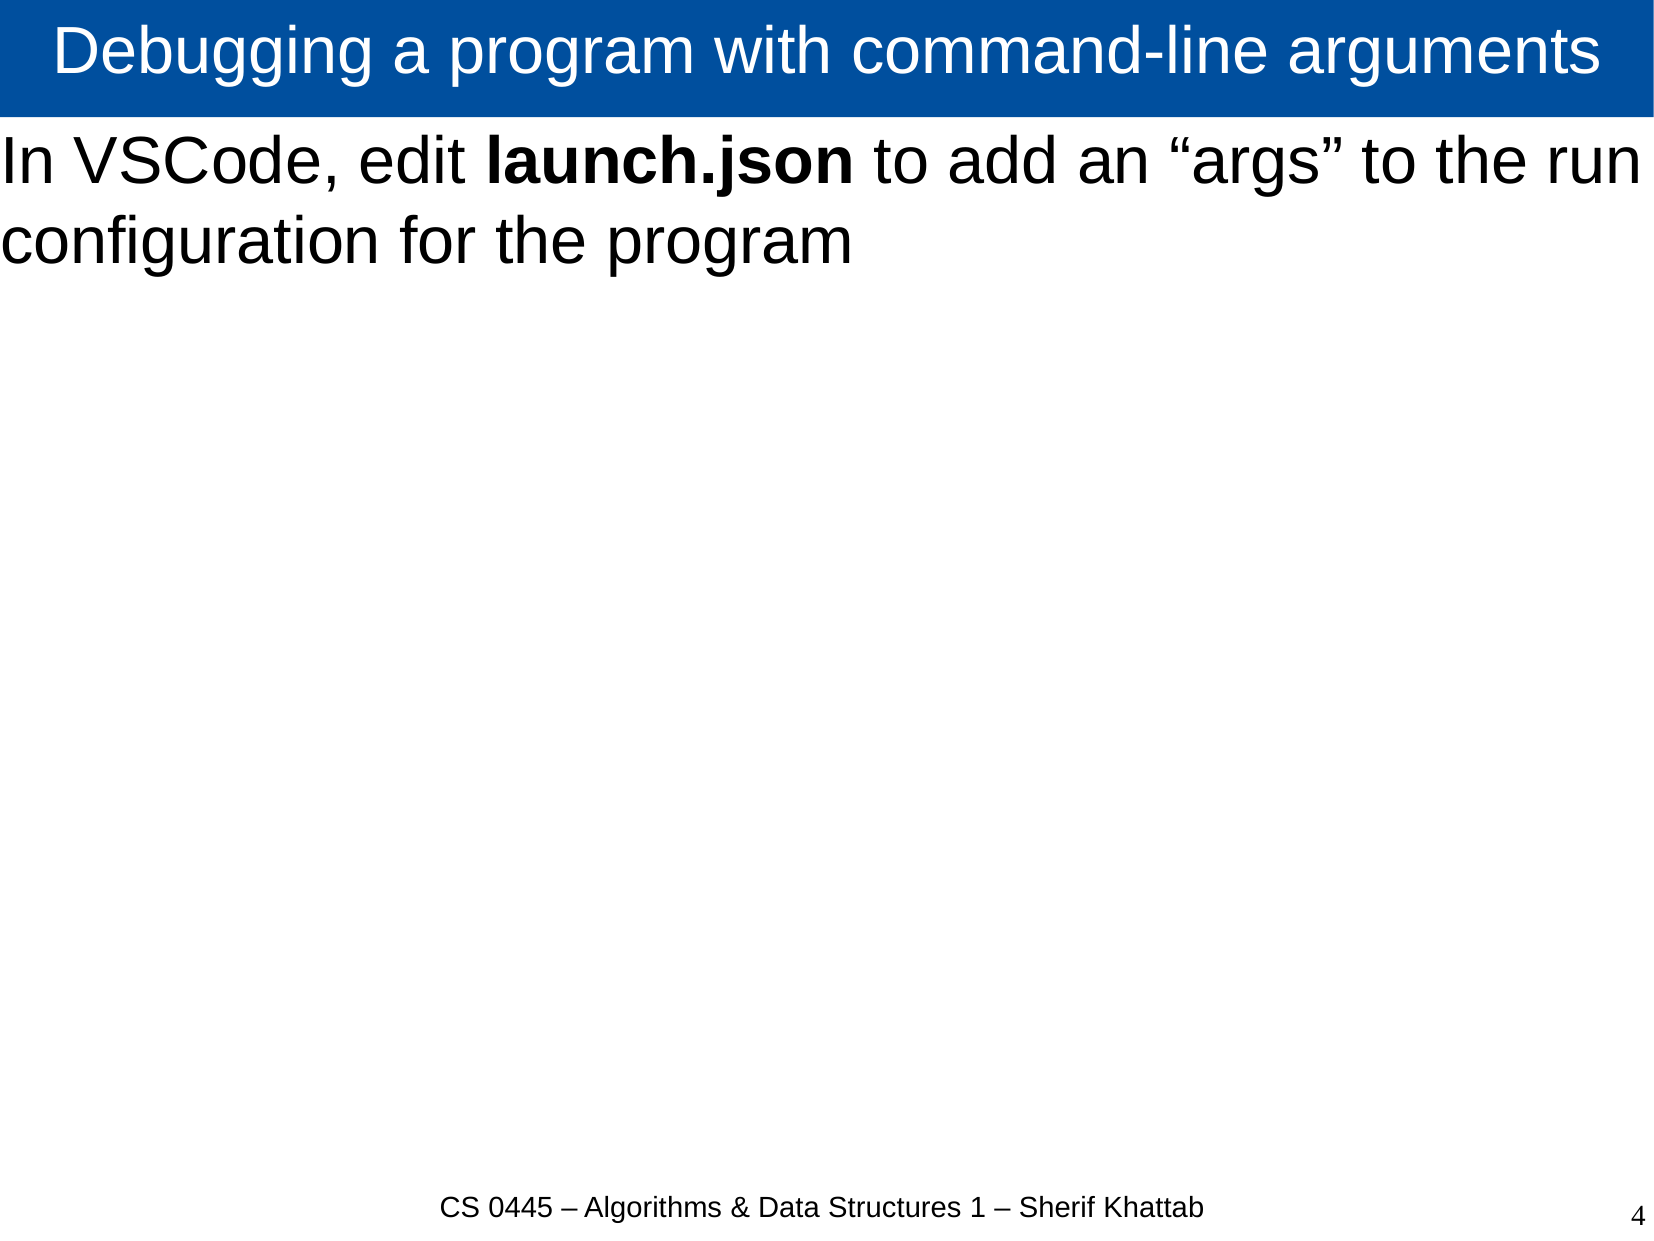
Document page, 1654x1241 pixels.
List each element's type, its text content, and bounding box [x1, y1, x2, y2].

list In VSCode, edit launch.json to add an “args” to the run configuration for the program [0, 117, 1654, 1195]
footer CS 0445 – Algorithms & Data Structures 1 – Sherif Khattab [407, 1190, 1238, 1241]
title Debugging a program with command-line arguments [0, 0, 1654, 117]
slide_number 4 [1265, 1198, 1647, 1241]
